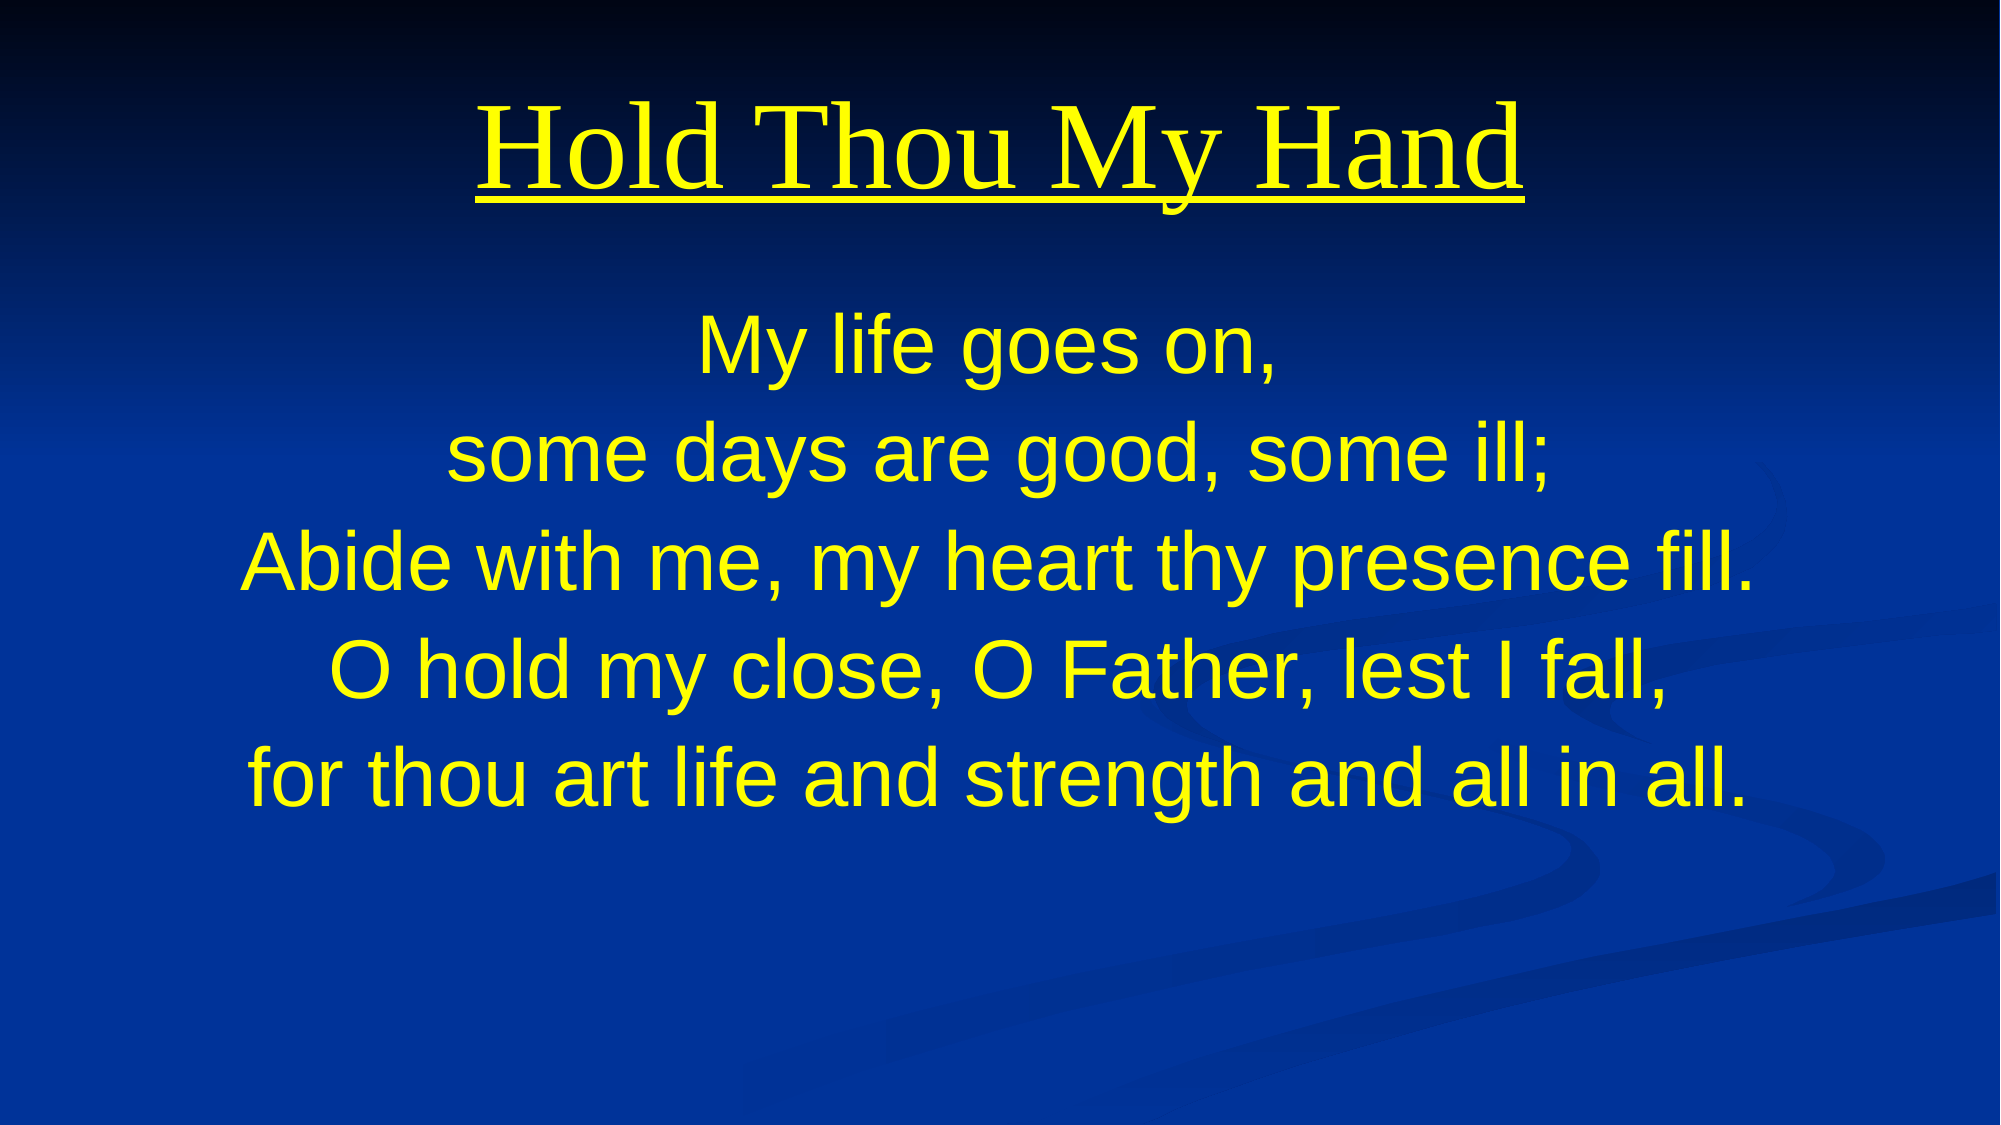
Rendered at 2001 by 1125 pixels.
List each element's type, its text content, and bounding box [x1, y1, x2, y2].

title Hold Thou My Hand [99, 45, 1900, 233]
list My life goes on, some days are good, some ill; Abide with me, my heart thy presence fill. O hold my close, O Father, lest I fall, for thou art life and strength and all in all. [54, 282, 1945, 1025]
